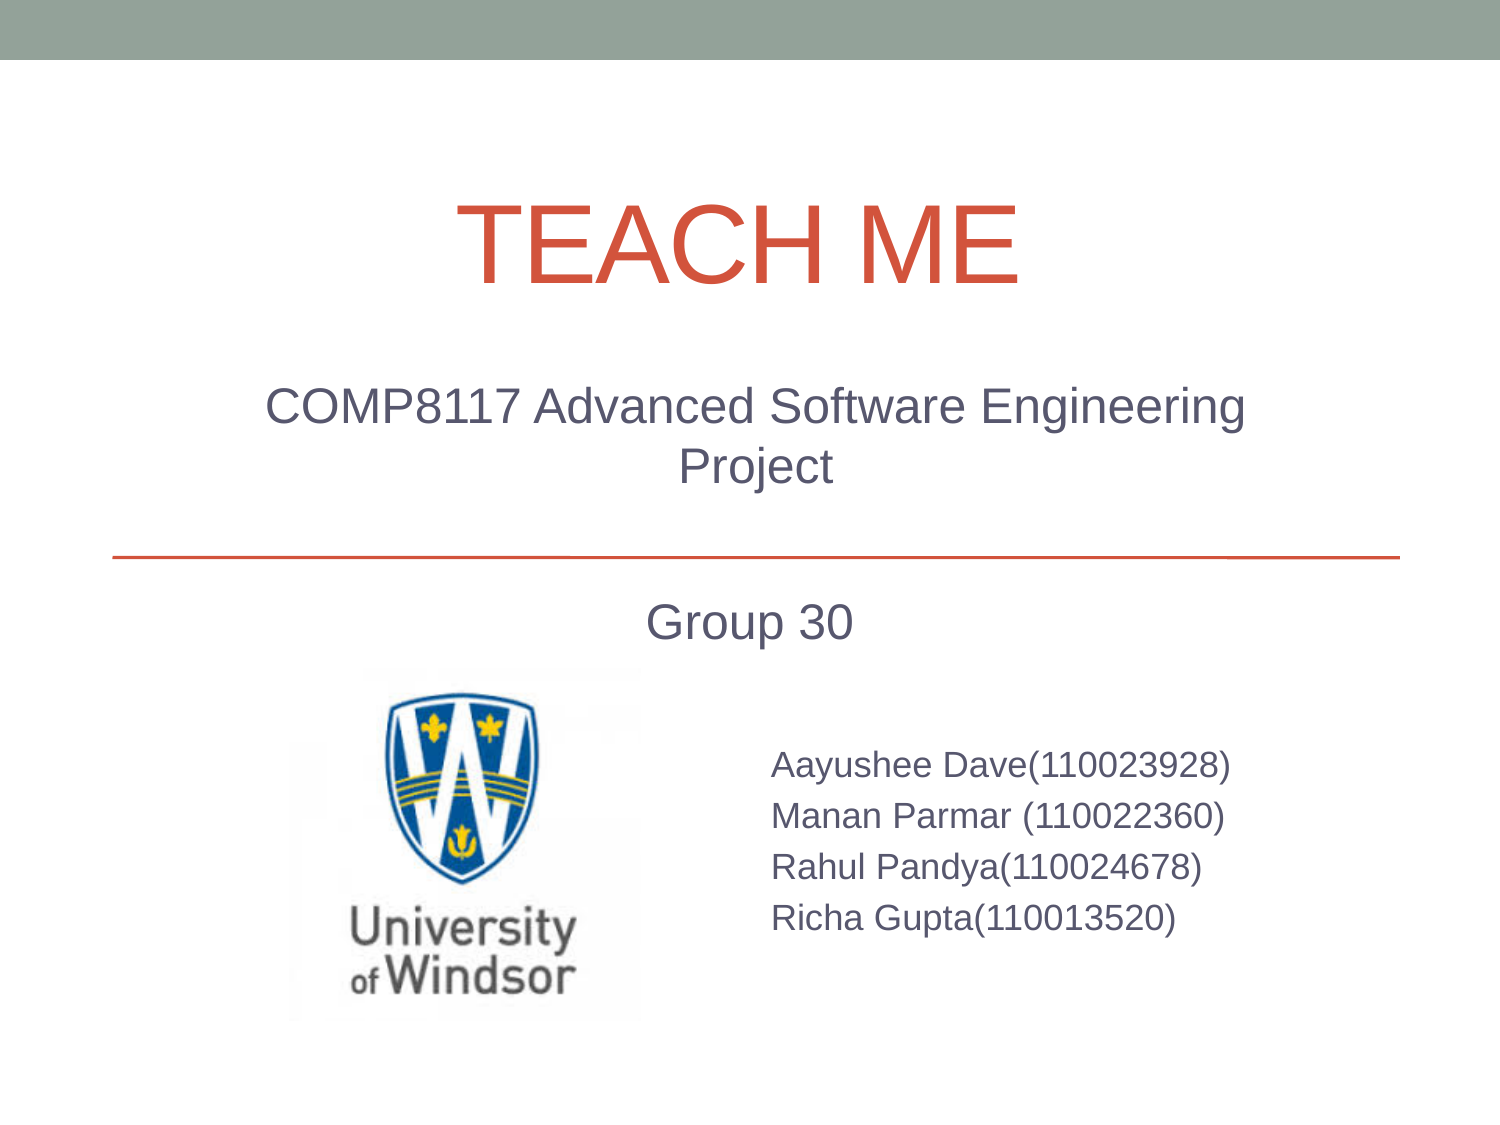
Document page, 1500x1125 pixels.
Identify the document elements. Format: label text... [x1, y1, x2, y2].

title Teach Me [112, 160, 1400, 317]
picture [289, 668, 642, 1021]
text_box Group 30 [374, 582, 1125, 657]
subtitle Aayushee Dave(110023928) Manan Parmar (110022360) Rahul Pandya(110024678) Richa Gupta(110013520) [755, 733, 1476, 956]
text_box COMP8117 Advanced Software Engineering Project [218, 366, 1294, 502]
